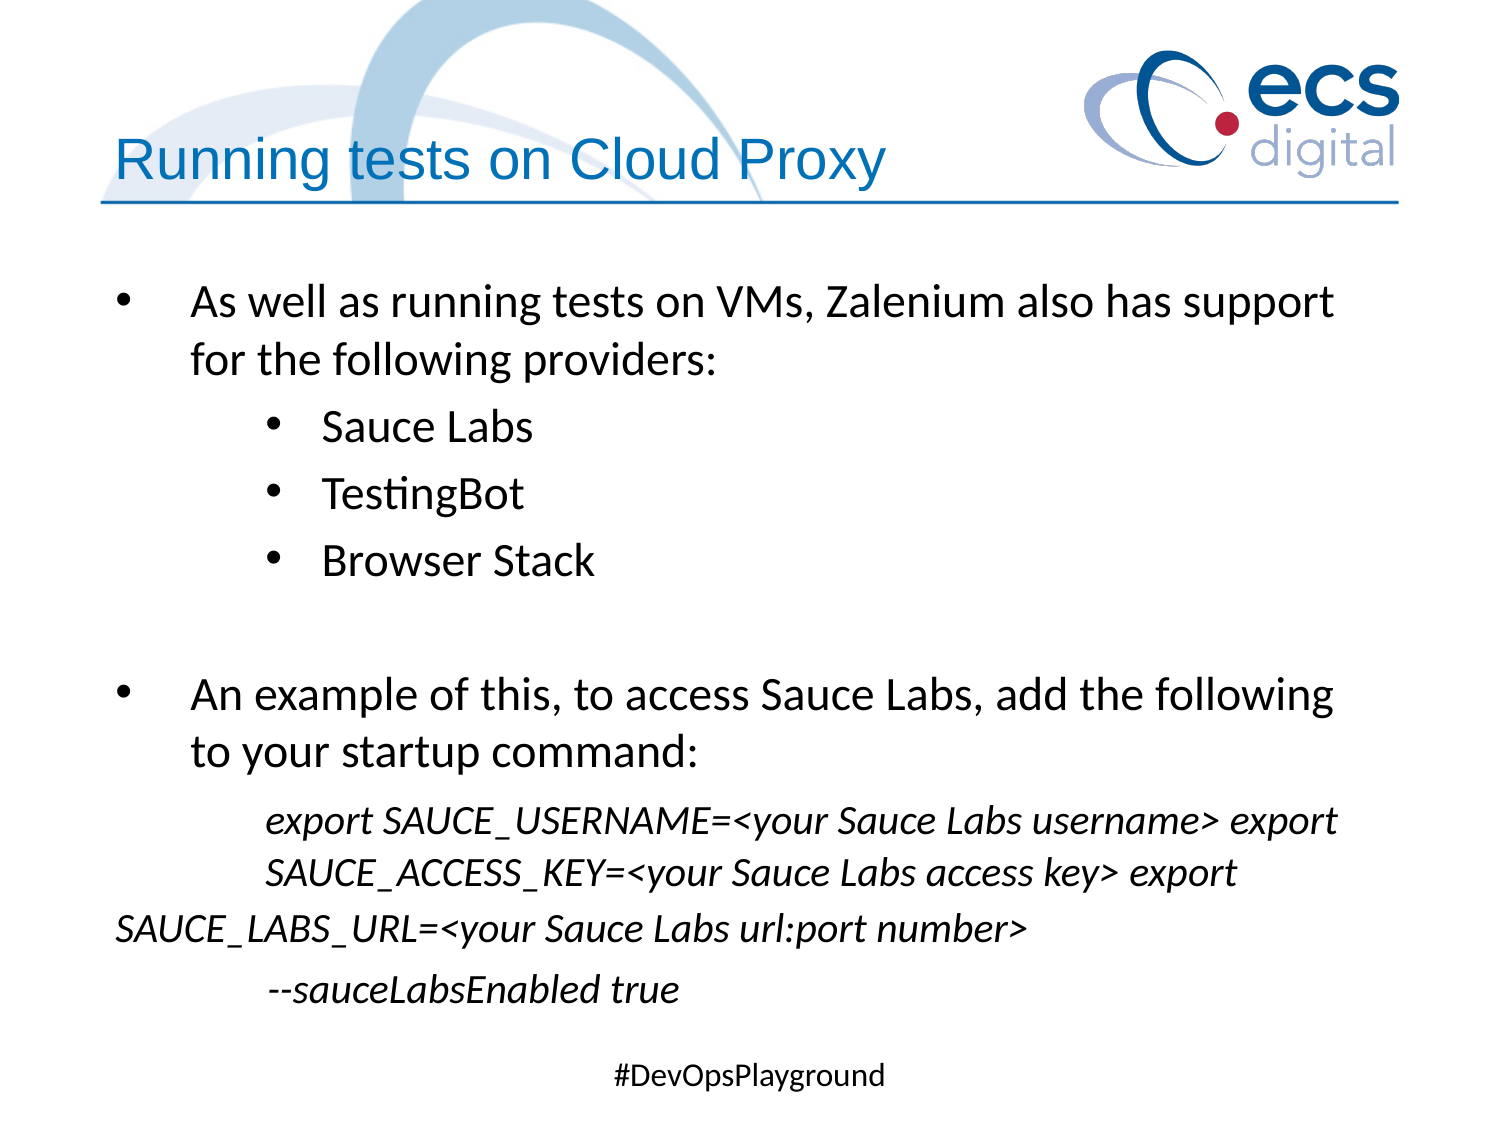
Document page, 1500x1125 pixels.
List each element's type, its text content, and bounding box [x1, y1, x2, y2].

text_box Running tests on Cloud Proxy [100, 113, 1400, 199]
picture [0, 0, 1500, 209]
list As well as running tests on VMs, Zalenium also has support for the following providers: Sauce Labs TestingBot Browser Stack An example of this, to access Sauce Labs, add the following to your startup command: export SAUCE_USERNAME=<your Sauce Labs username> export SAUCE_ACCESS_KEY=<your Sauce Labs access key> export SAUCE_LABS_URL=<your Sauce Labs url:port number> --sauceLabsEnabled true [100, 262, 1400, 1005]
footer #DevOpsPlayground [512, 1042, 988, 1103]
